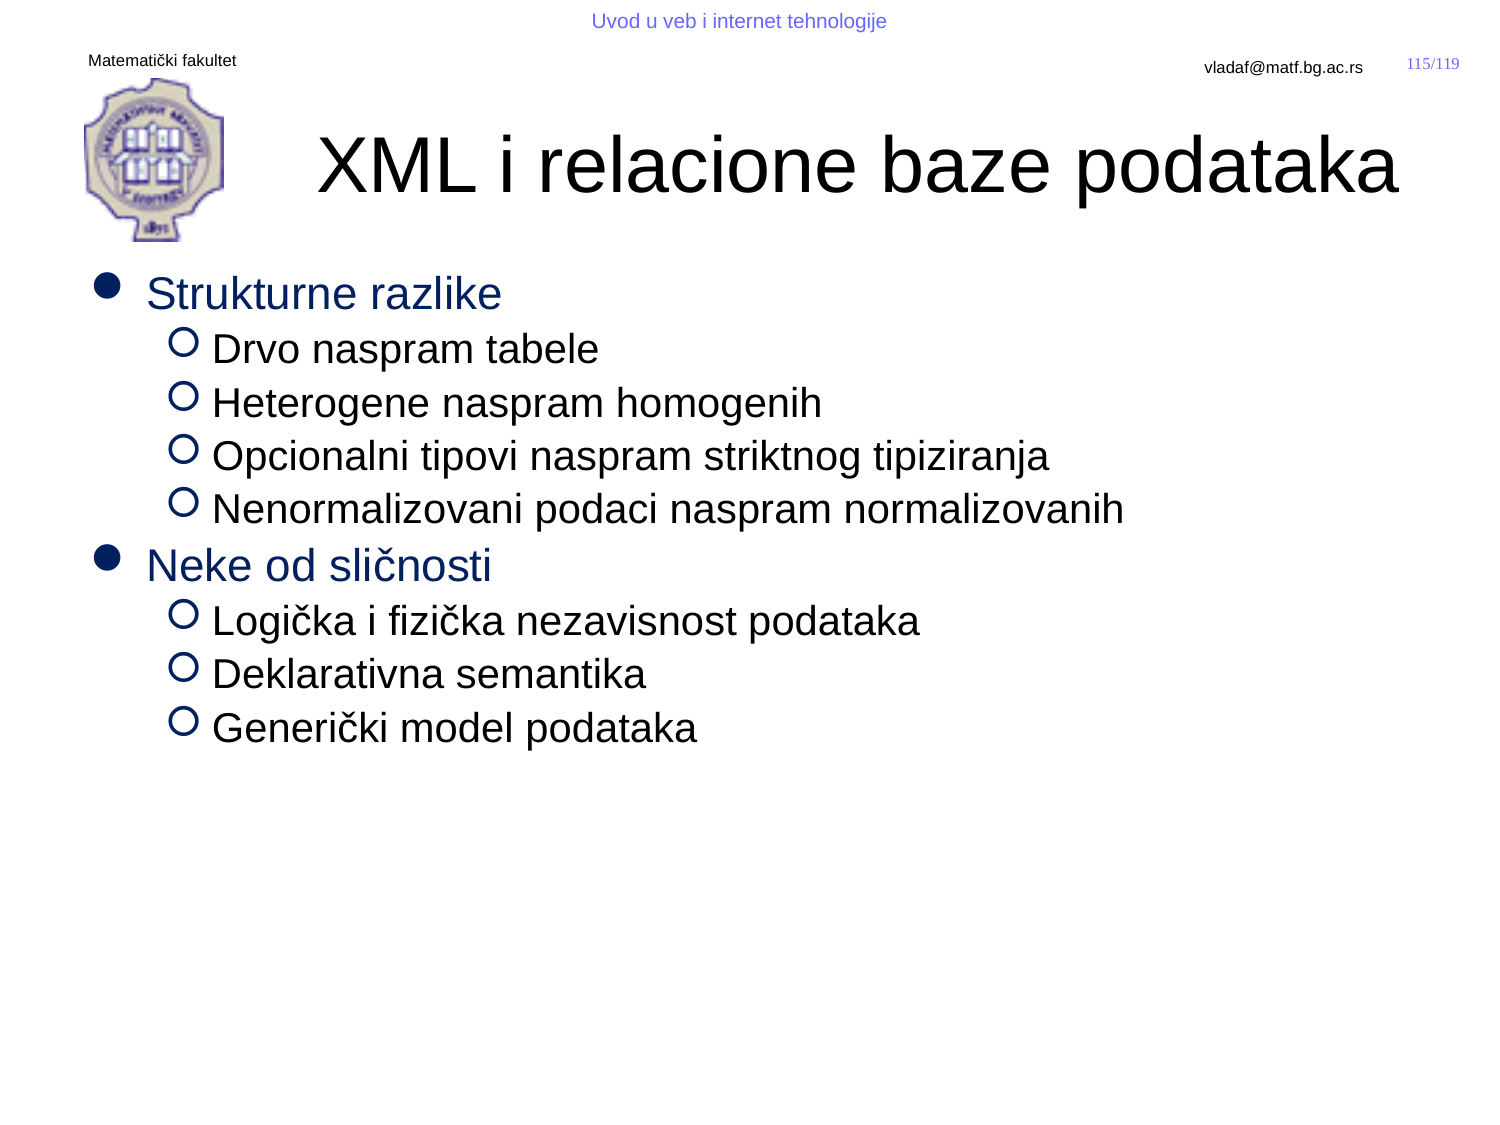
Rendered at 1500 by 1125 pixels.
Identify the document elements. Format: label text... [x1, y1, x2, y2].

list Strukturne razlike Drvo naspram tabele Heterogene naspram homogenih Opcionalni tipovi naspram striktnog tipiziranja Nenormalizovani podaci naspram normalizovanih Neke od sličnosti Logička i fizička nezavisnost podataka Deklarativna semantika Generički model podataka [75, 262, 1425, 1125]
title XML i relacione baze podataka [301, 90, 1425, 233]
picture [84, 78, 224, 242]
